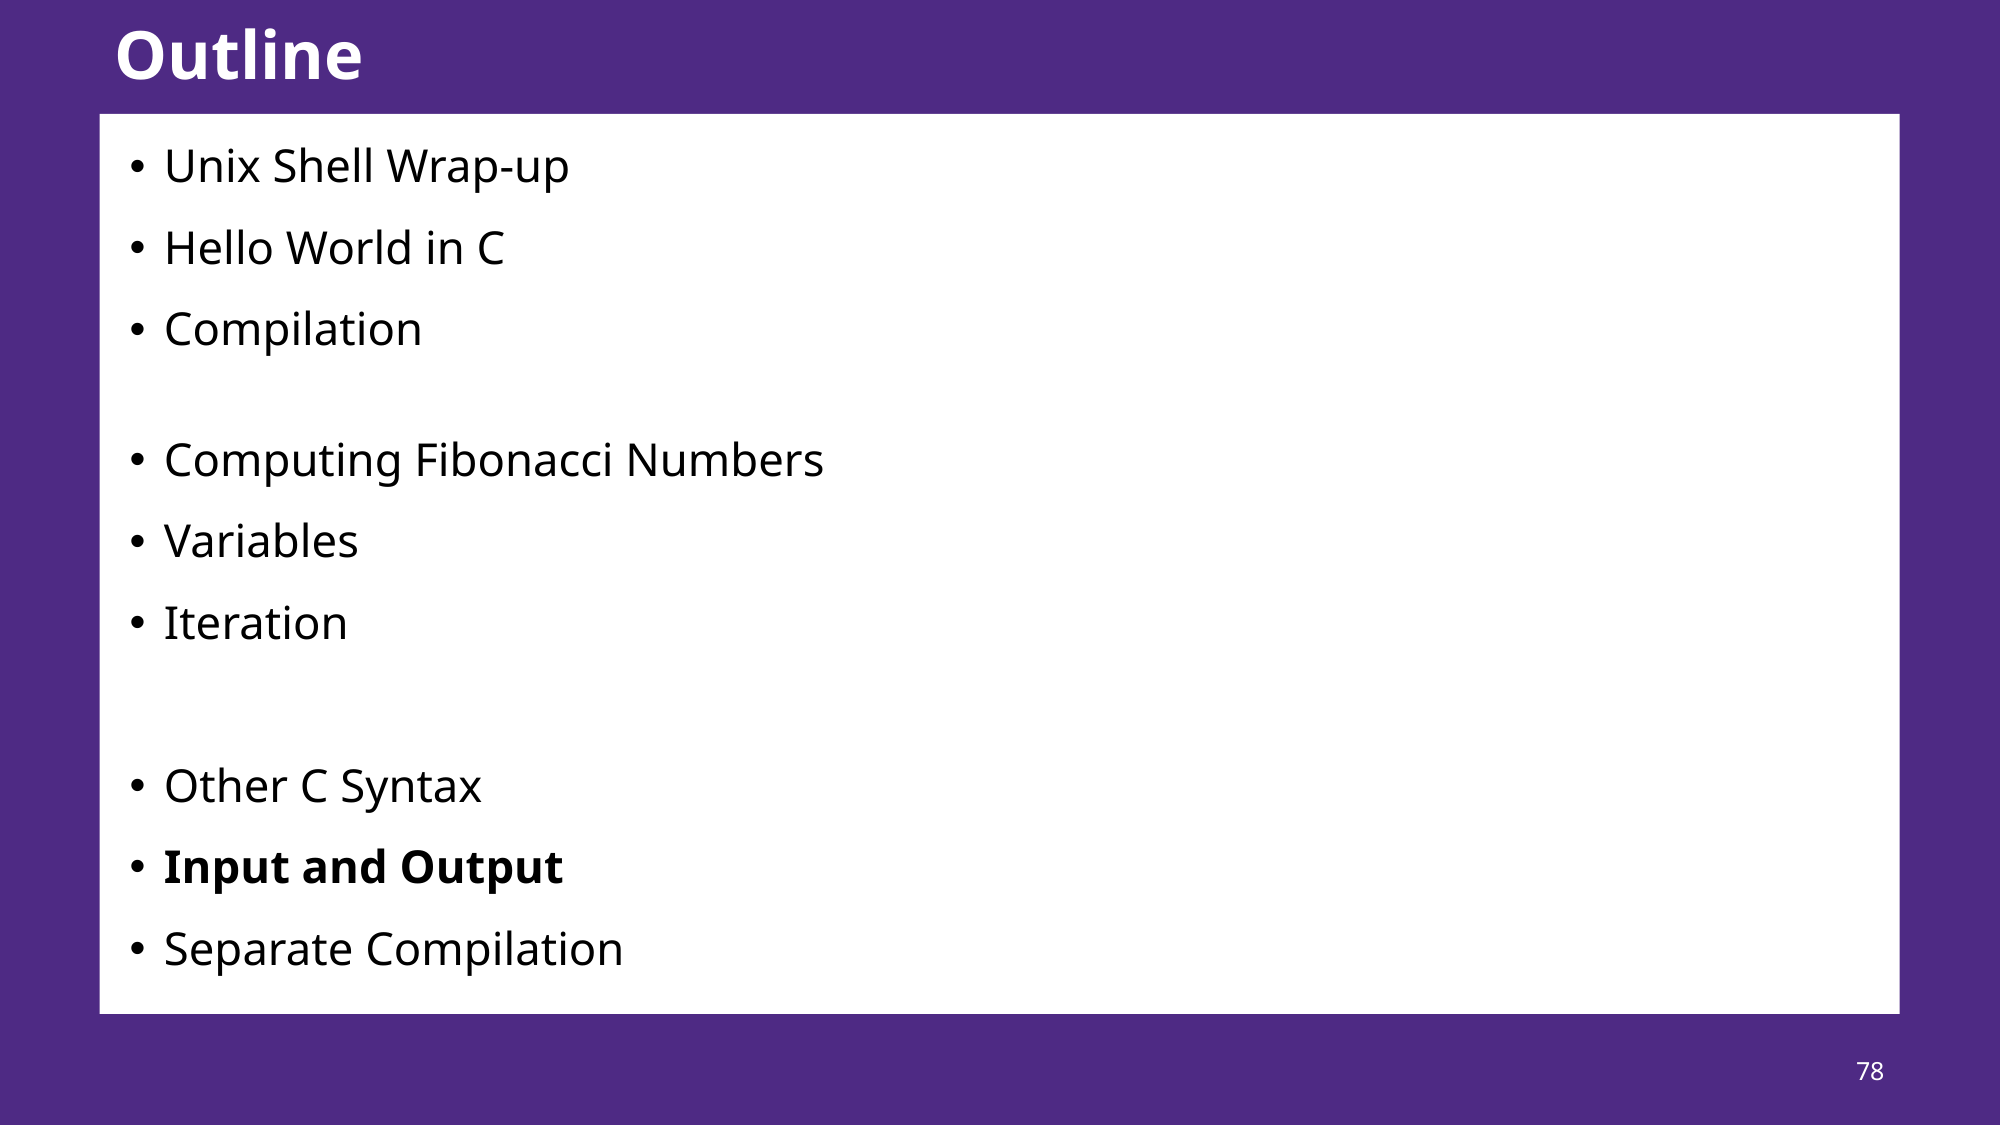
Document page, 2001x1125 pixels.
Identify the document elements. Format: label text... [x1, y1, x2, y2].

title Outline [99, 1, 1900, 114]
slide_number 78 [1749, 1042, 1900, 1103]
list Unix Shell Wrap-up Hello World in C Compilation Computing Fibonacci Numbers Variables Iteration Other C Syntax Input and Output Separate Compilation [99, 114, 1900, 1014]
